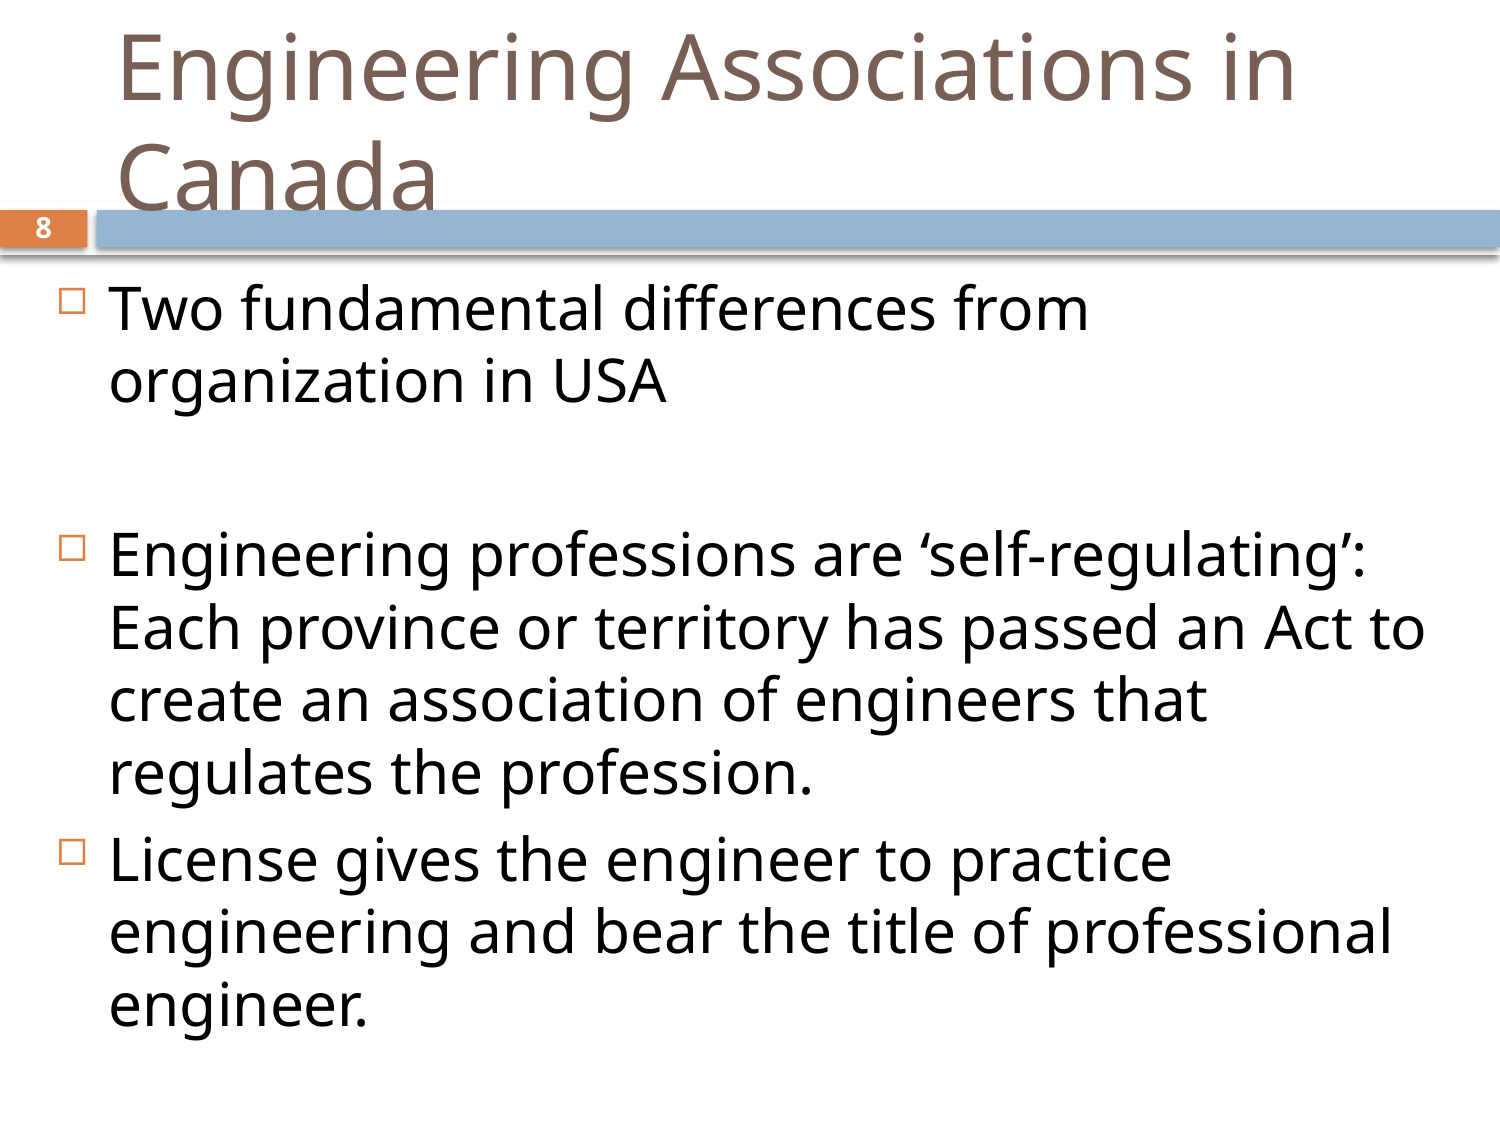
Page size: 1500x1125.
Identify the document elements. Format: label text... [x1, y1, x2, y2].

title Engineering Associations in Canada [100, 37, 1438, 200]
slide_number 8 [0, 208, 88, 249]
list Two fundamental differences from organization in USA Engineering professions are ‘self-regulating’: Each province or territory has passed an Act to create an association of engineers that regulates the profession. License gives the engineer to practice engineering and bear the title of professional engineer. [41, 262, 1471, 1071]
